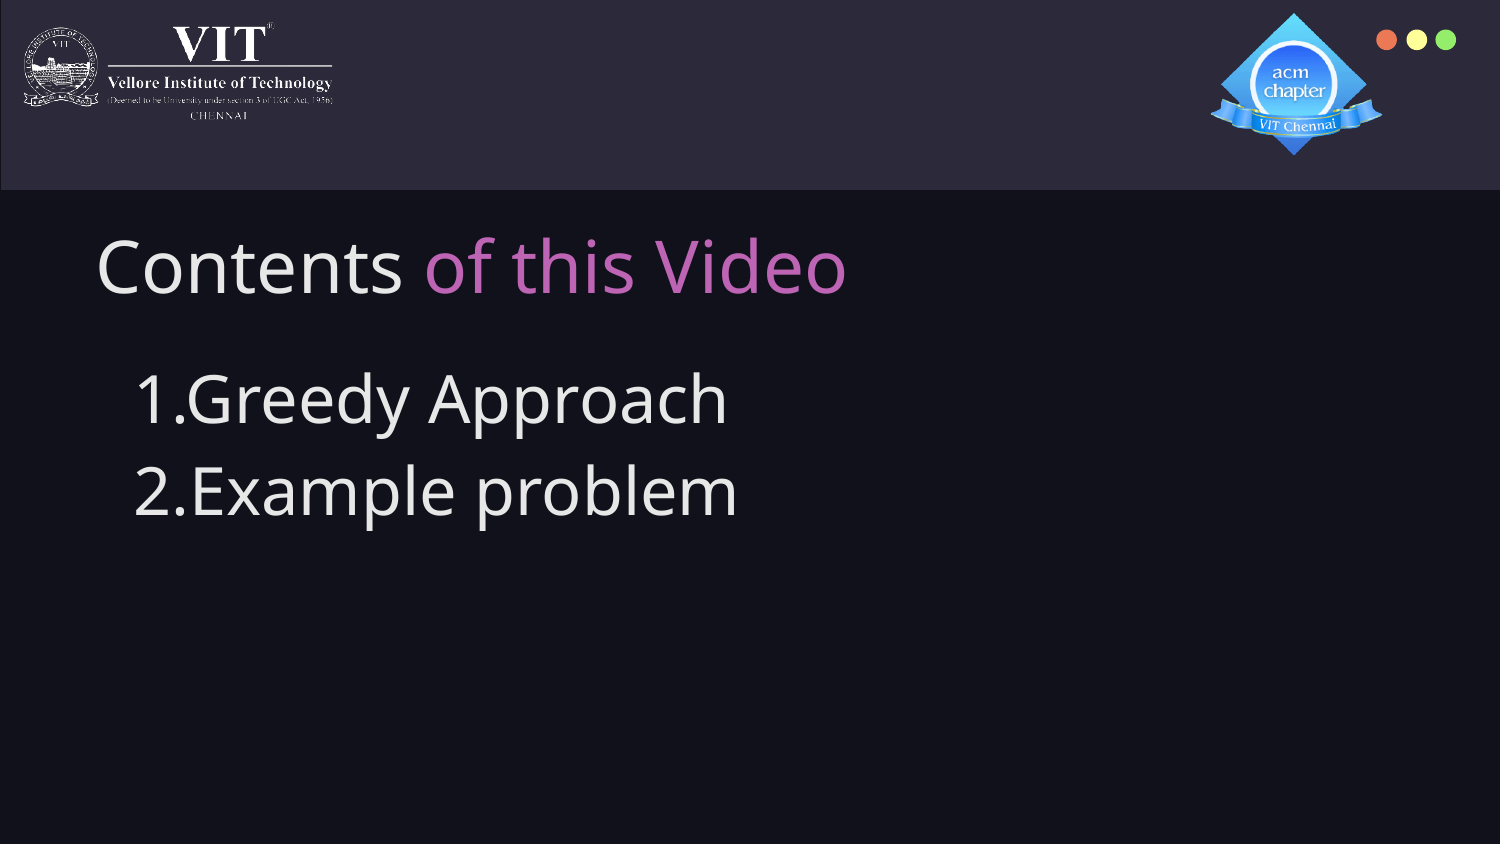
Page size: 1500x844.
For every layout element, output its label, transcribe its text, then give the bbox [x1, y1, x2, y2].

list 1.Greedy Approach 2.Example problem [118, 329, 1382, 792]
picture [1195, 3, 1397, 180]
picture [10, 9, 347, 136]
title Contents of this Video [80, 205, 1345, 300]
